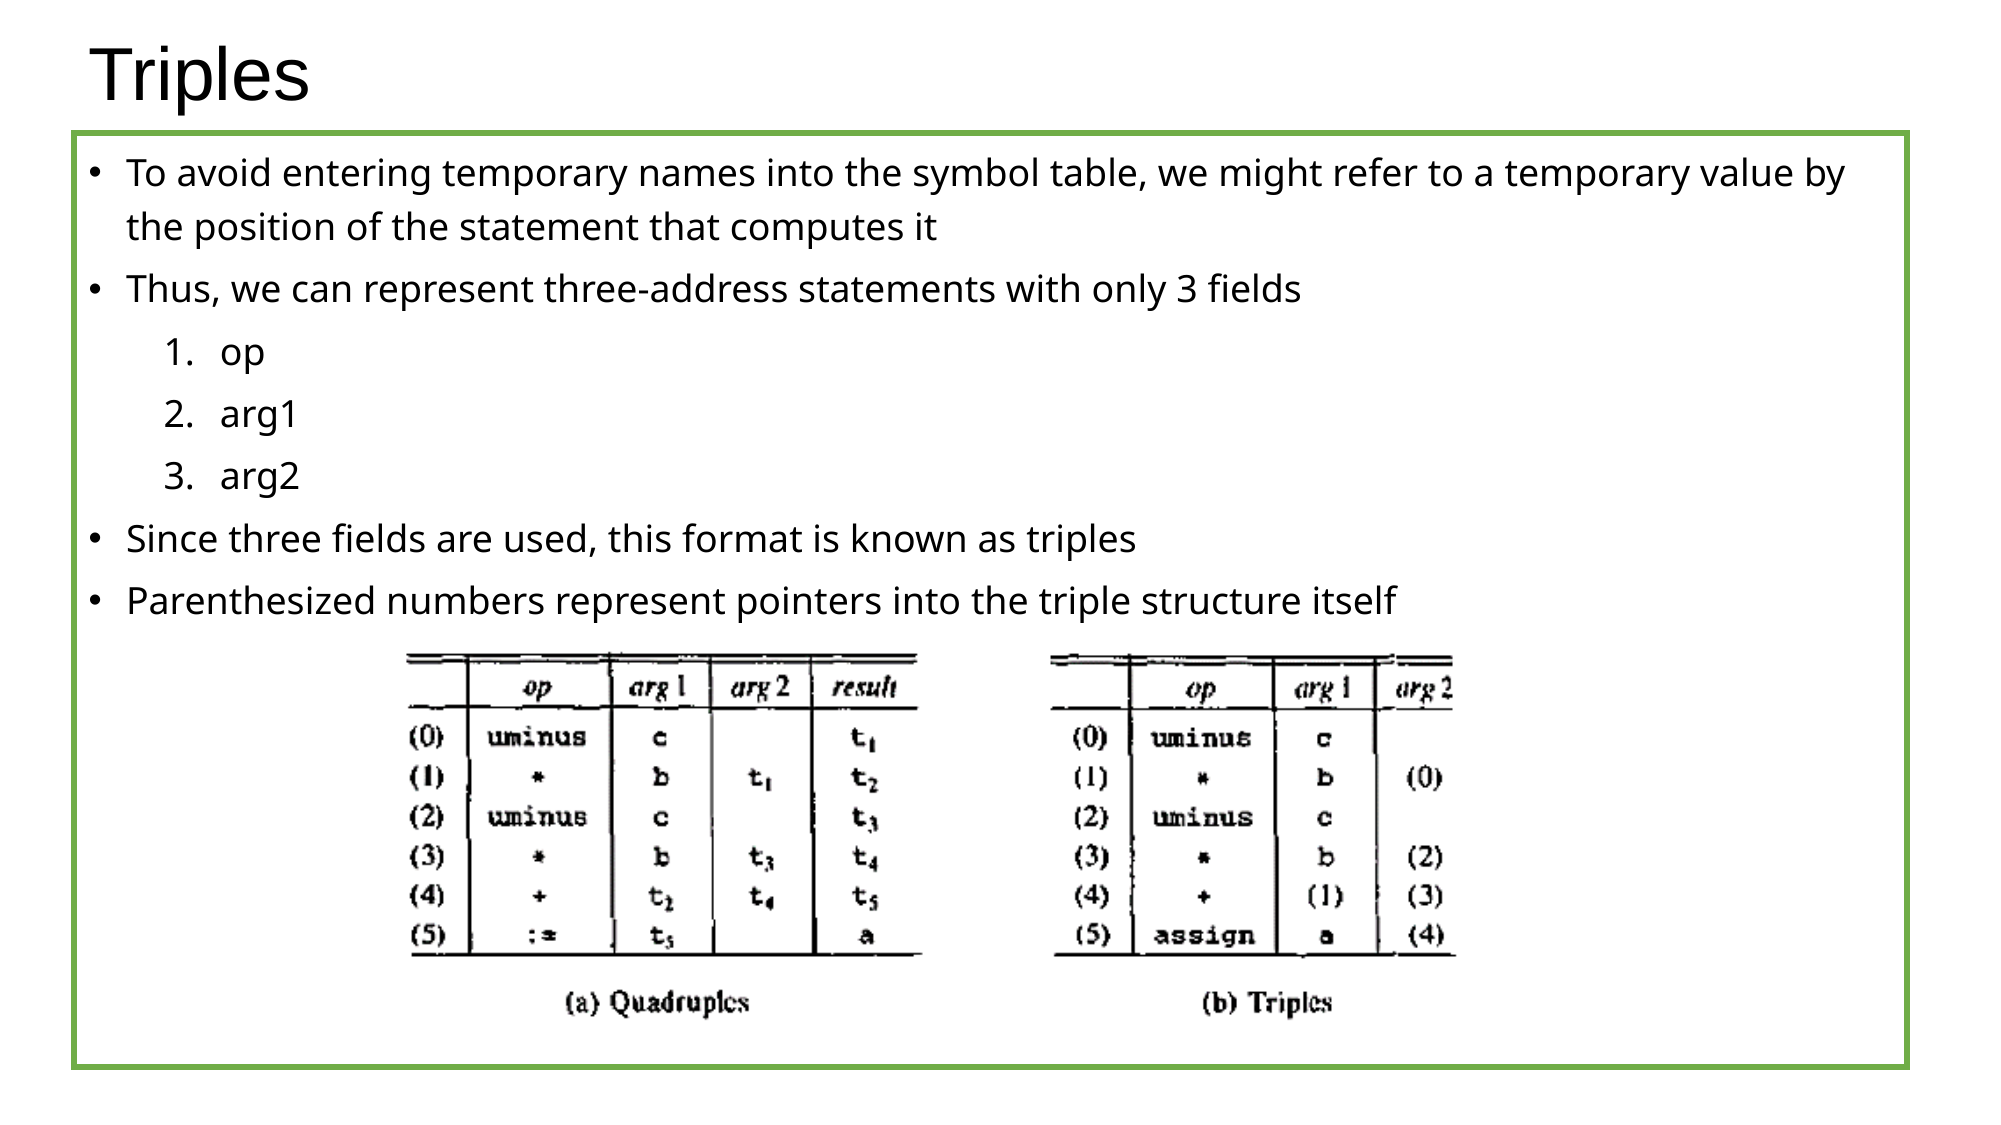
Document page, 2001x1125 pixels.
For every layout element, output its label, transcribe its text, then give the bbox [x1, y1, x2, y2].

picture [383, 640, 1489, 1029]
title Triples [73, 0, 1368, 132]
list To avoid entering temporary names into the symbol table, we might refer to a temporary value by the position of the statement that computes it Thus, we can represent three-address statements with only 3 fields op arg1 arg2 Since three fields are used, this format is known as triples Parenthesized numbers represent pointers into the triple structure itself [73, 132, 1908, 1067]
